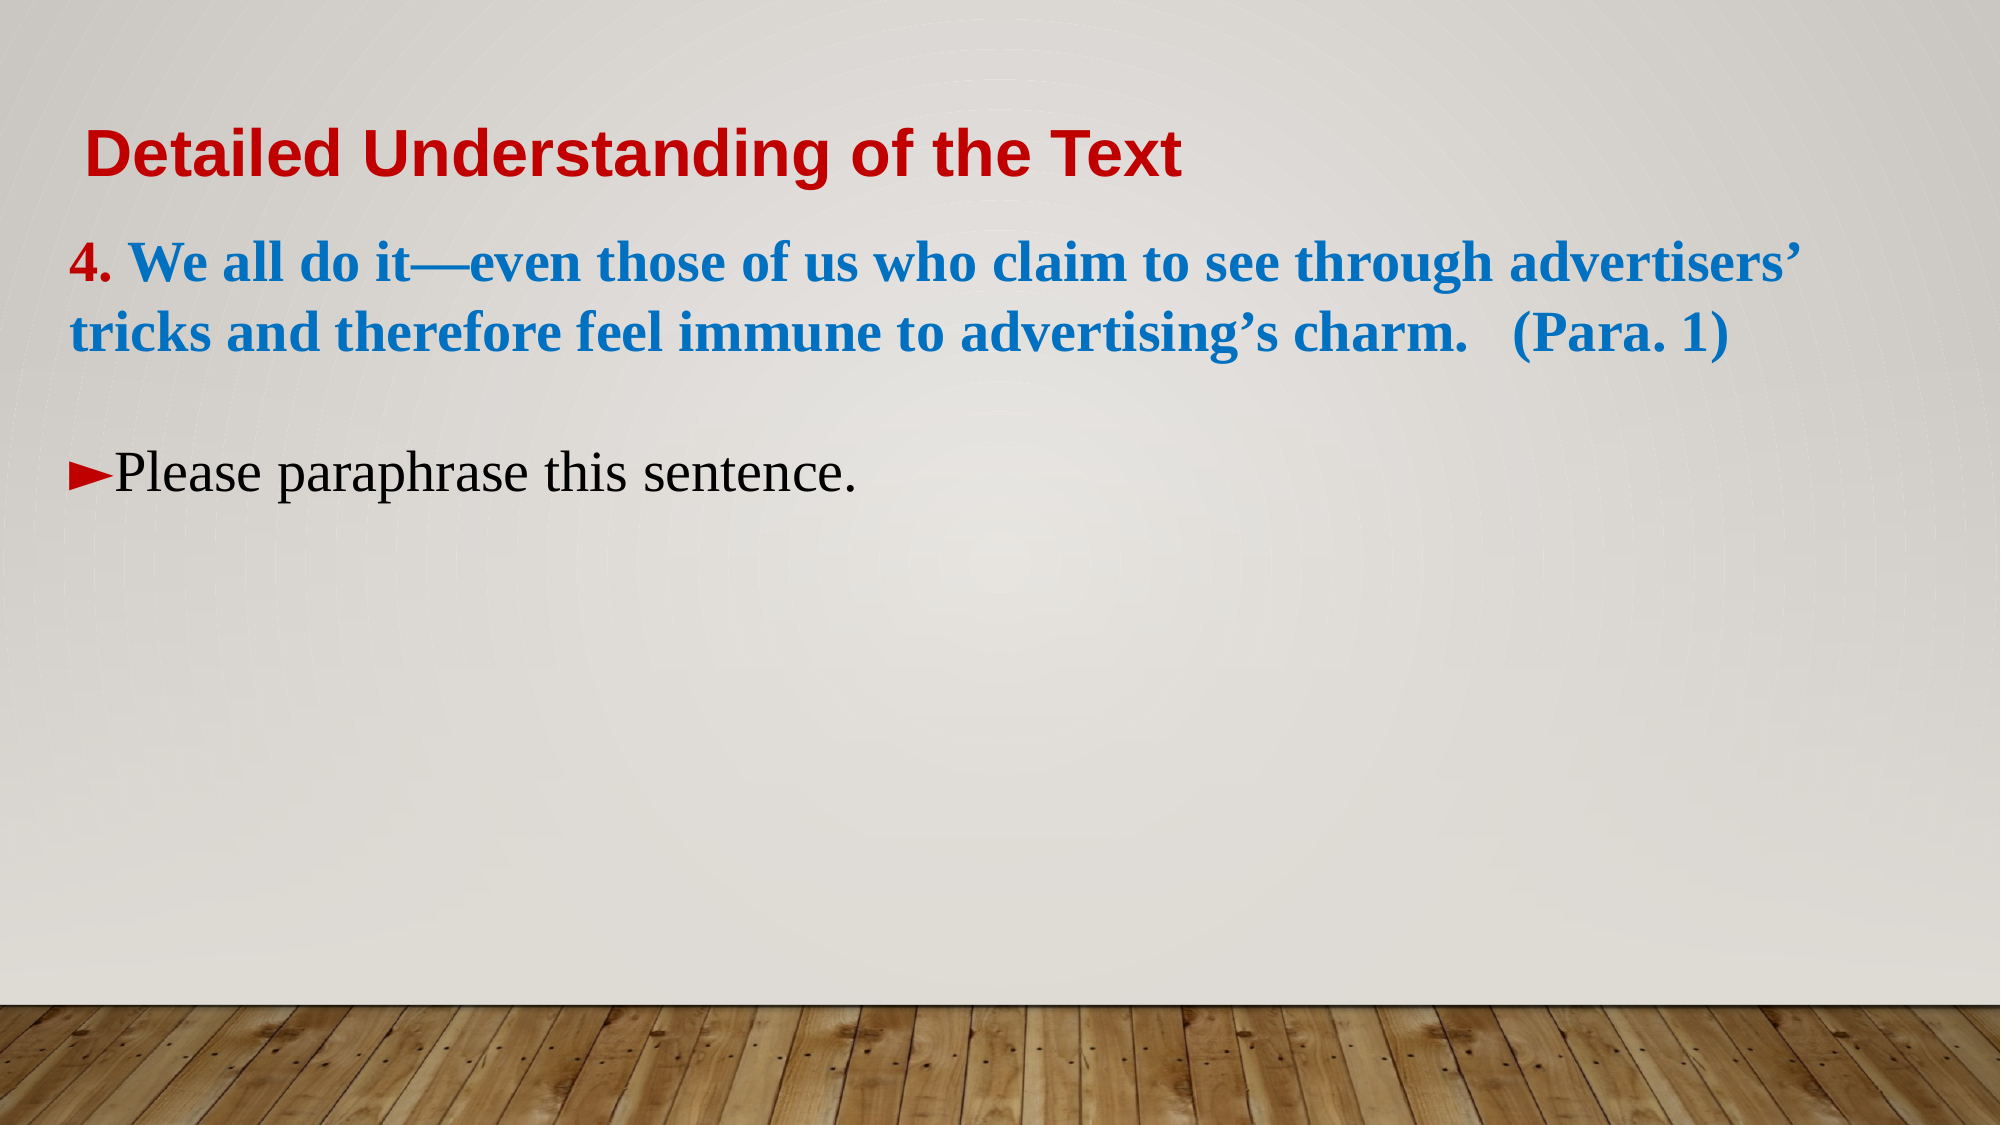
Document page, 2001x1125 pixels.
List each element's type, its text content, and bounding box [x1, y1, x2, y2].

text_box 4. We all do it—even those of us who claim to see through advertisers’ tricks and therefore feel immune to advertising’s charm. (Para. 1) ►Please paraphrase this sentence. [54, 215, 1922, 651]
text_box Detailed Understanding of the Text [69, 102, 1369, 198]
picture [0, 1005, 2000, 1125]
